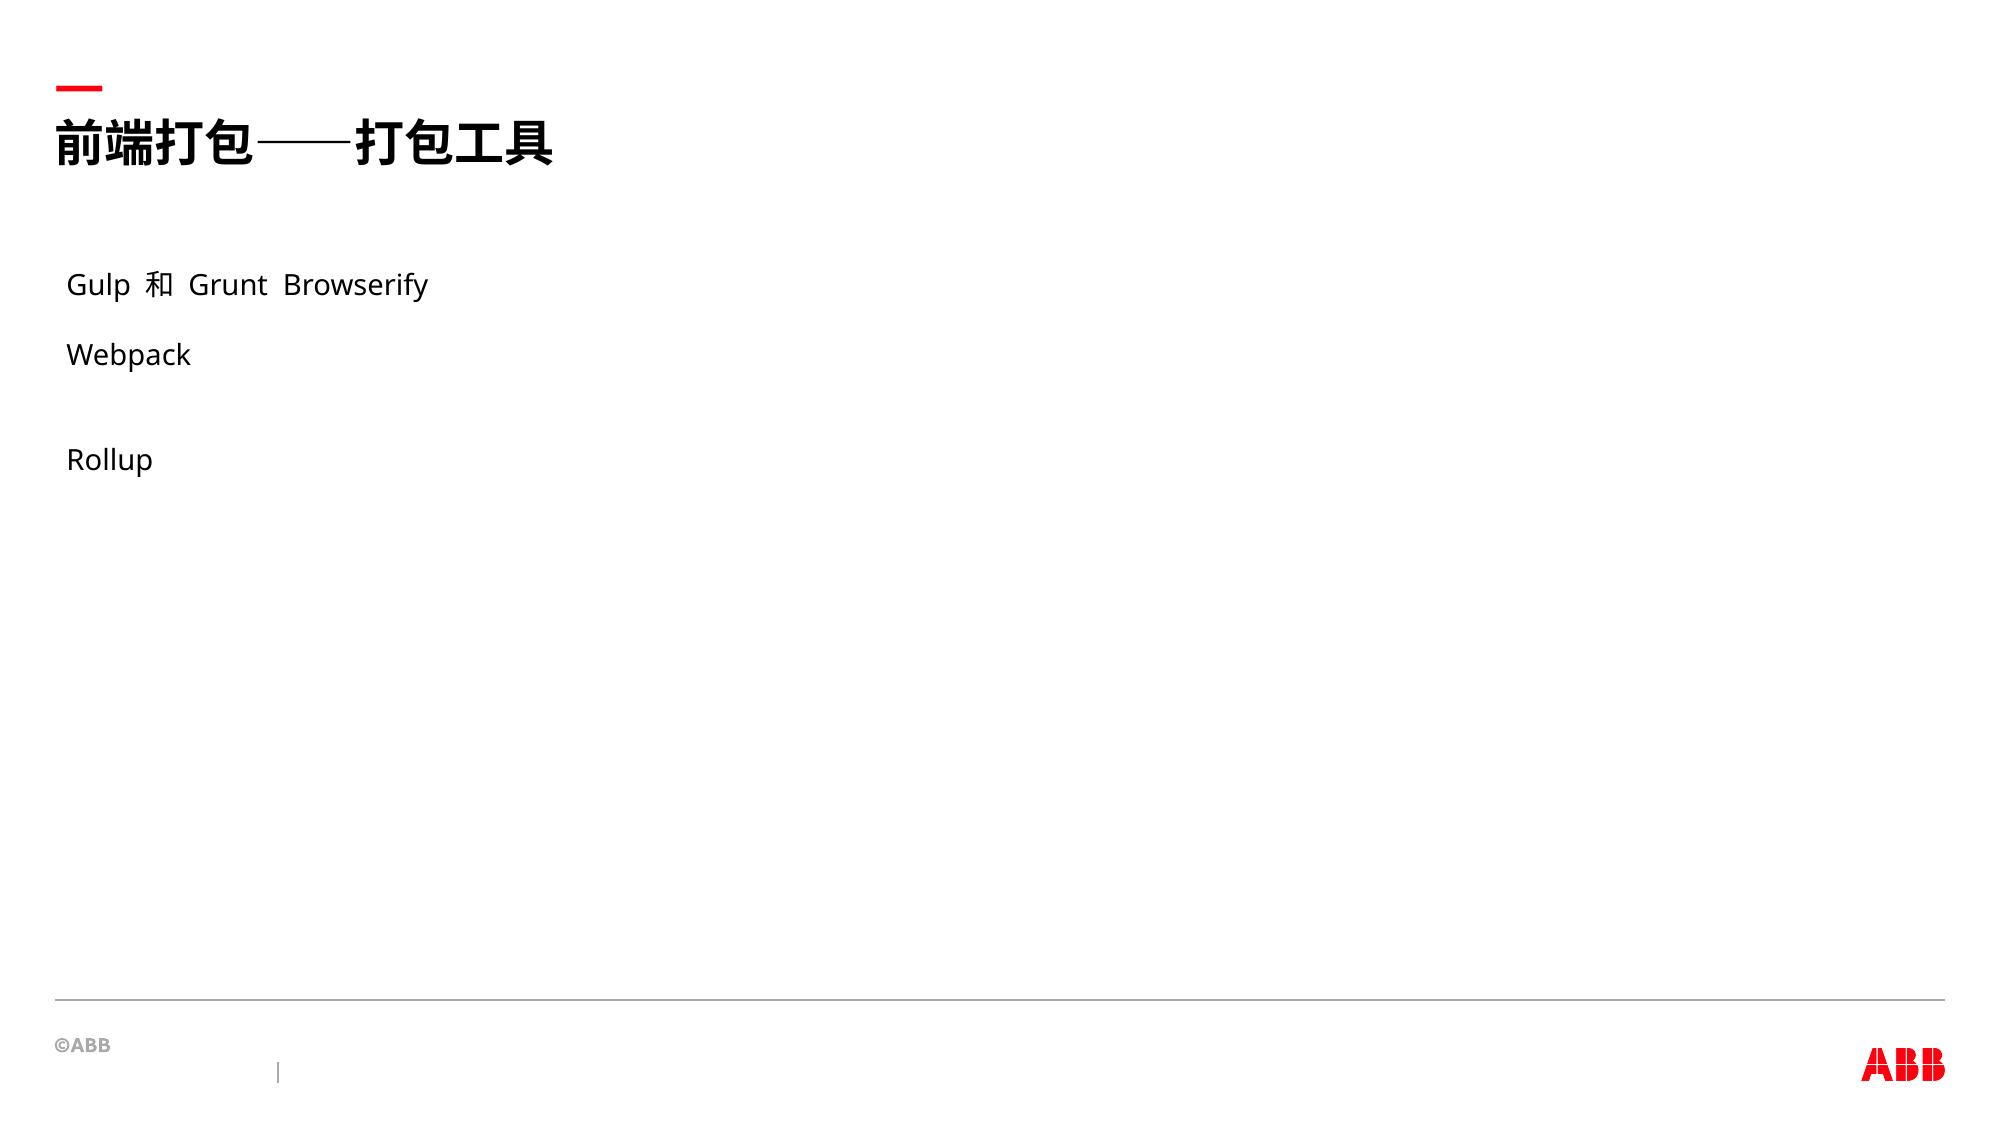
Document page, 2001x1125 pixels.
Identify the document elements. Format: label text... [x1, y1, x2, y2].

title 前端打包——打包工具 [54, 111, 1945, 177]
picture [1861, 1048, 1945, 1081]
text_box Gulp 和 Grunt Browserify Webpack Rollup [54, 254, 1945, 489]
